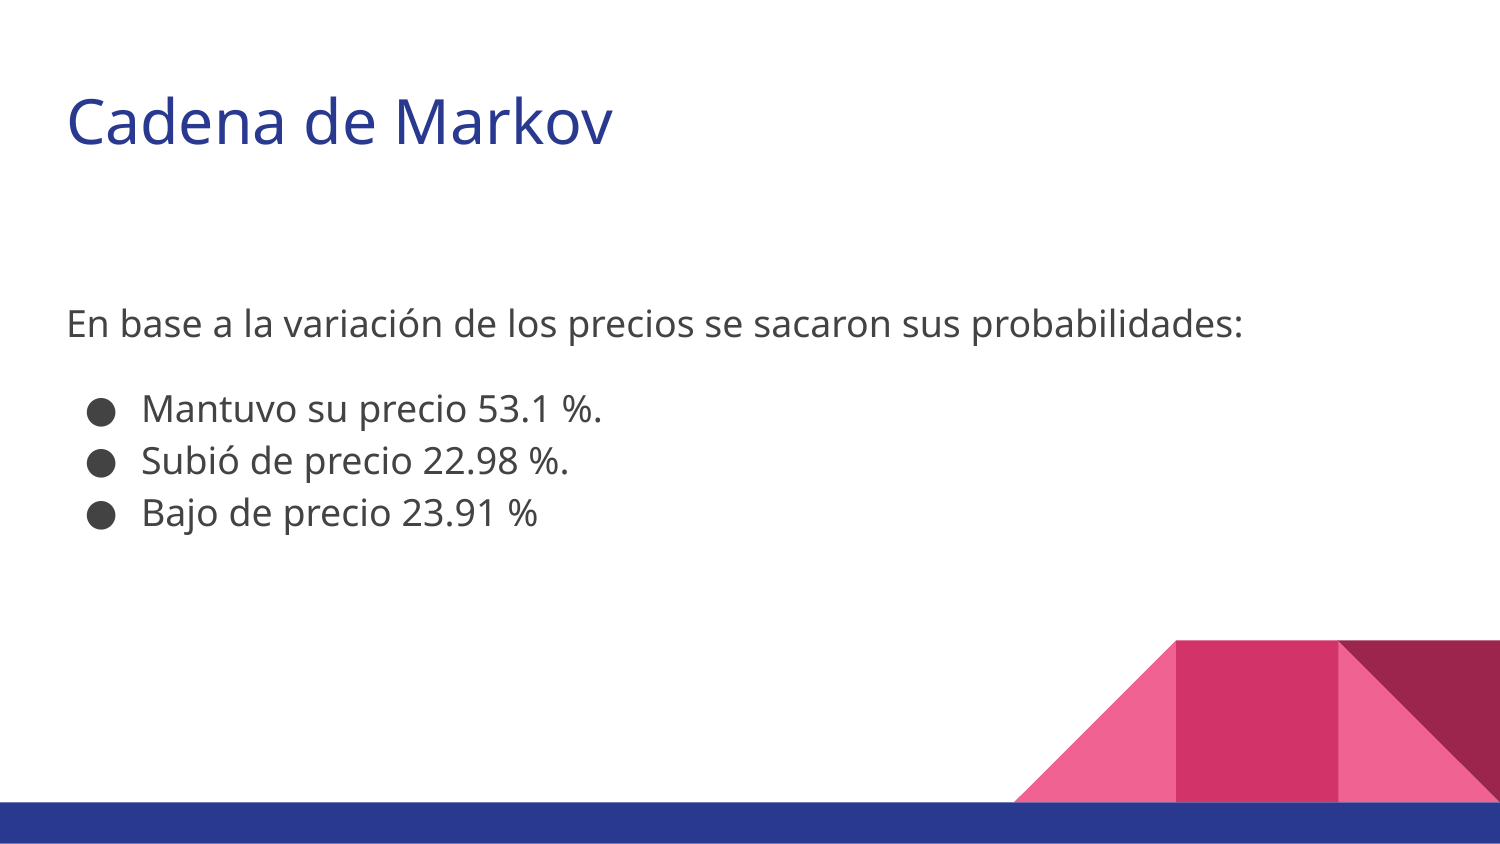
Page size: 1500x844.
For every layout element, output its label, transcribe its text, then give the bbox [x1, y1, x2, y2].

list En base a la variación de los precios se sacaron sus probabilidades: Mantuvo su precio 53.1 %. Subió de precio 22.98 %. Bajo de precio 23.91 % [51, 278, 1449, 566]
title Cadena de Markov [51, 67, 1449, 167]
